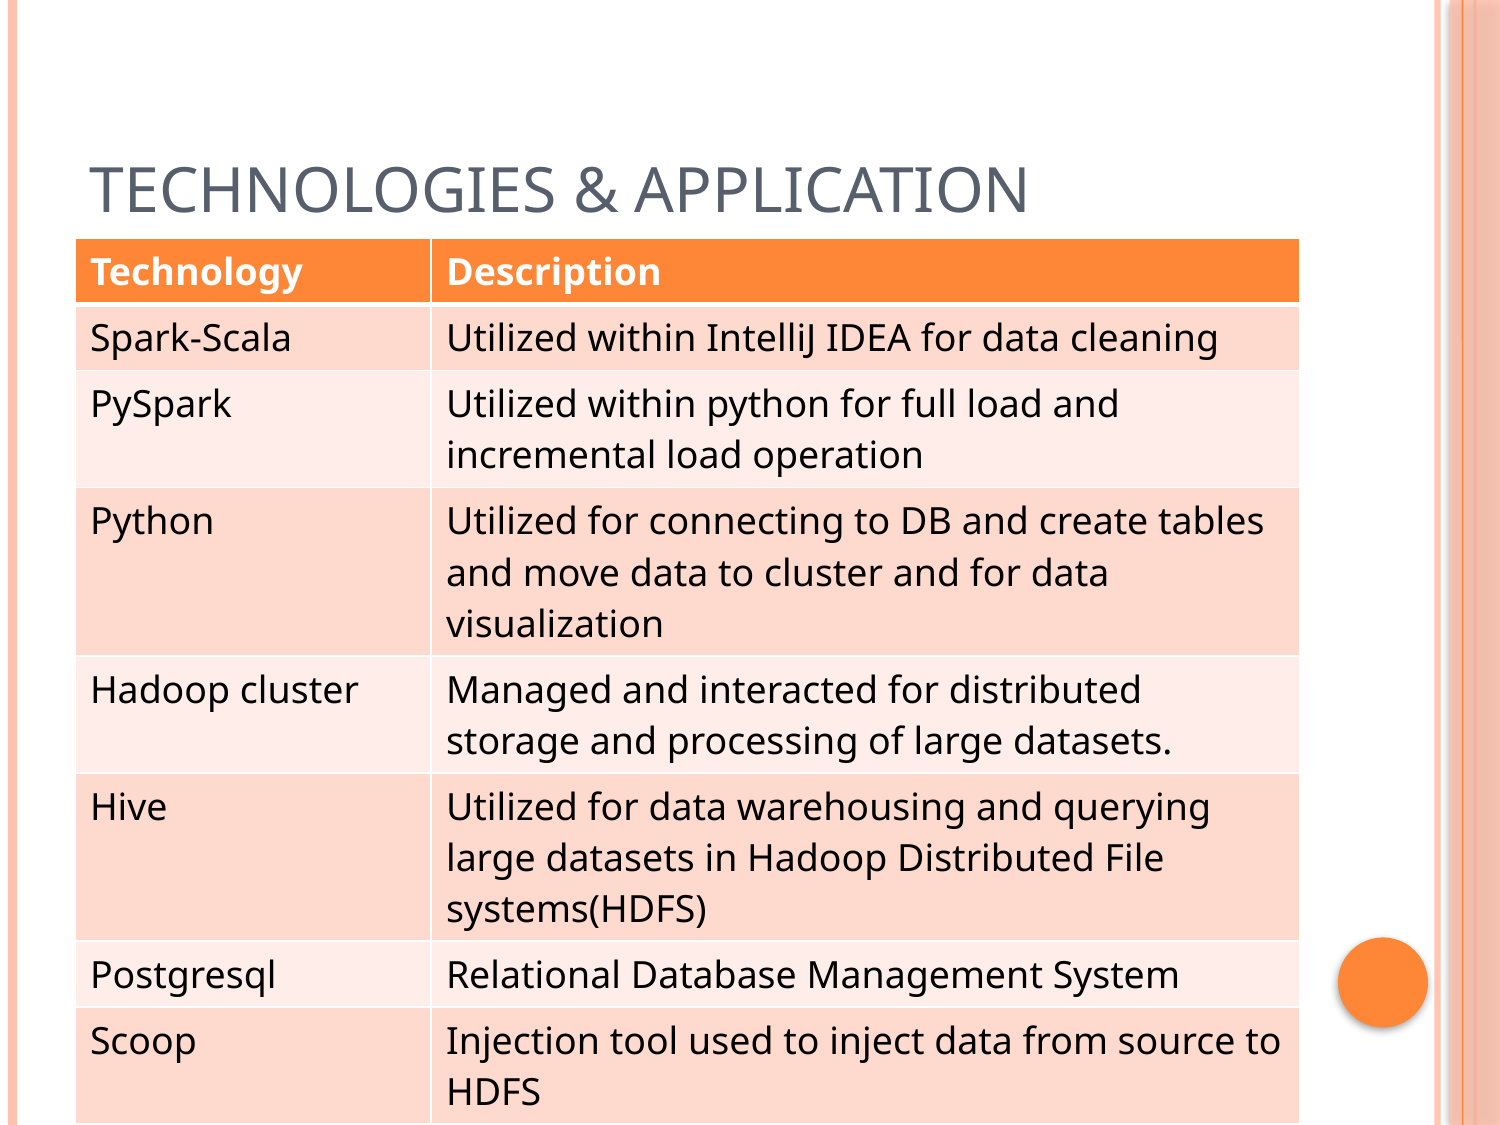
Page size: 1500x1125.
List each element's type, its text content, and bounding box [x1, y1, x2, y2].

title Technologies & application [75, 45, 1300, 233]
table_cell Injection tool used to inject data from source to HDFS [432, 1008, 1299, 1123]
table_cell Python [76, 488, 430, 655]
table_cell Utilized for connecting to DB and create tables and move data to cluster and for data visualization [432, 488, 1299, 655]
table_header Technology [76, 239, 430, 302]
table_cell Spark-Scala [76, 307, 430, 370]
table_cell Postgresql [76, 942, 430, 1006]
table_cell Relational Database Management System [432, 942, 1299, 1006]
table_cell Utilized for data warehousing and querying large datasets in Hadoop Distributed File systems(HDFS) [432, 774, 1299, 940]
table_cell PySpark [76, 371, 430, 487]
table_header Description [432, 239, 1299, 302]
table_cell Managed and interacted for distributed storage and processing of large datasets. [432, 657, 1299, 772]
table_cell Utilized within IntelliJ IDEA for data cleaning [432, 307, 1299, 370]
table_cell Utilized within python for full load and incremental load operation [432, 371, 1299, 487]
table_cell Scoop [76, 1008, 430, 1123]
table_cell Hive [76, 774, 430, 940]
table_cell Hadoop cluster [76, 657, 430, 772]
